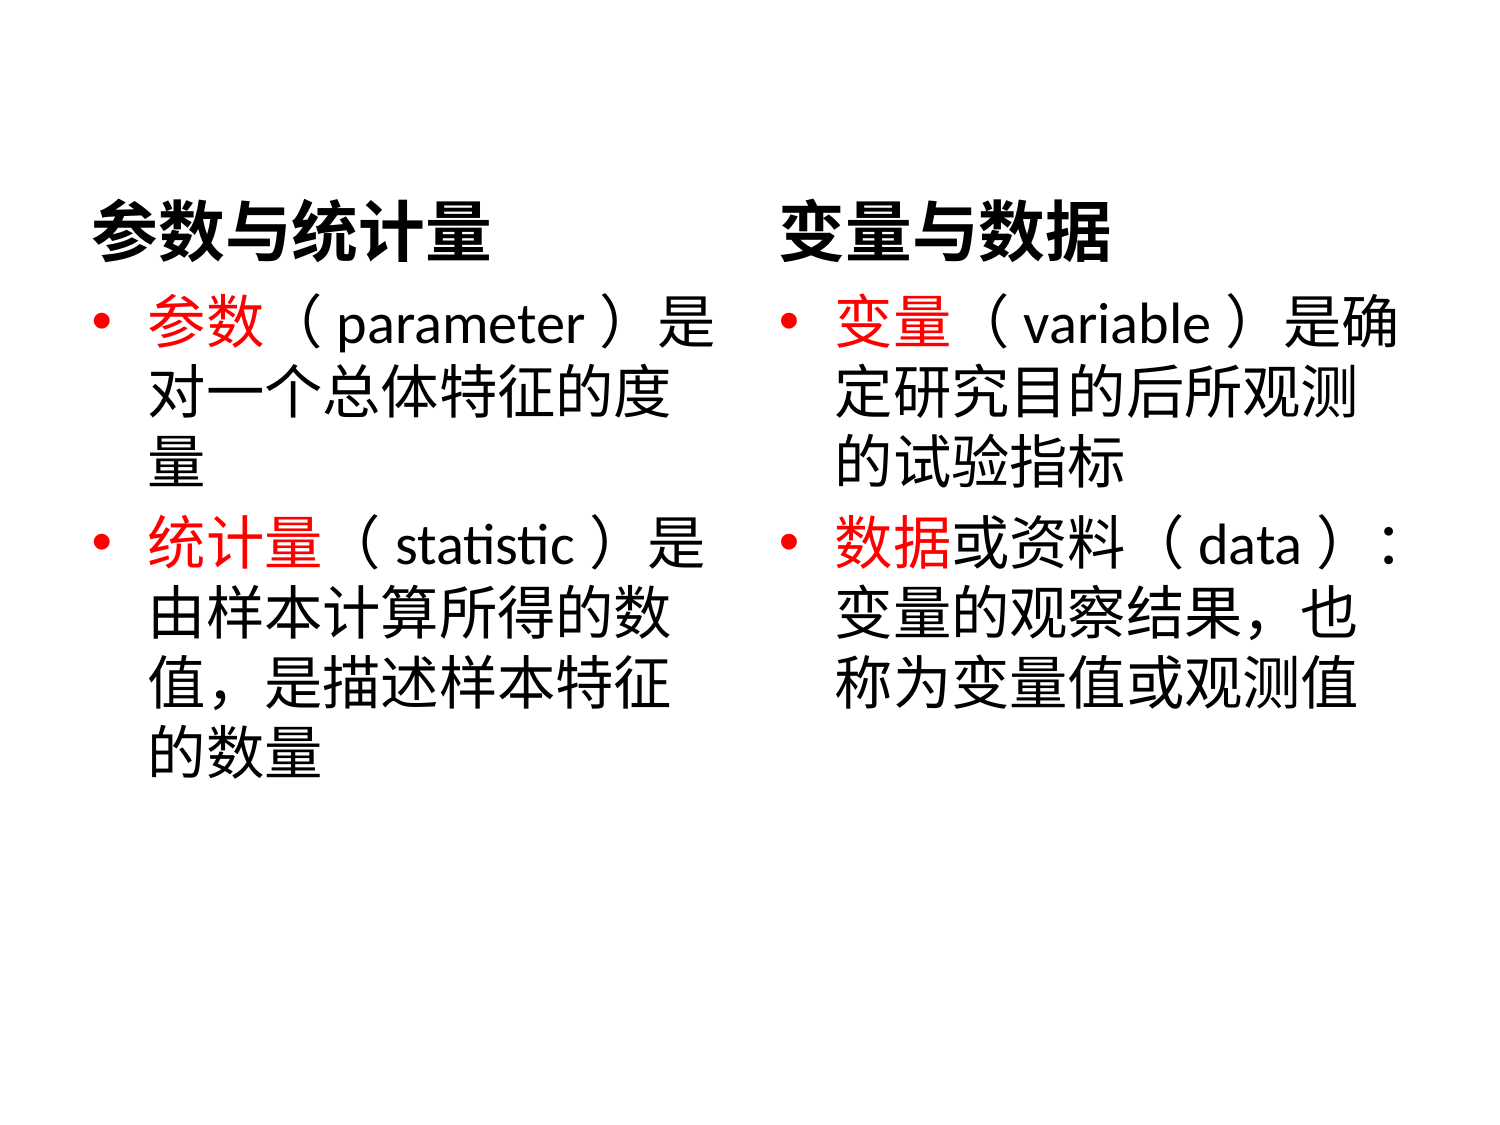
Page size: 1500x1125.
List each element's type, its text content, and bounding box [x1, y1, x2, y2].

list 变量（variable）是确定研究目的后所观测的试验指标 数据或资料（data）：变量的观察结果，也称为变量值或观测值 [763, 277, 1427, 926]
list 参数（parameter）是对一个总体特征的度量 统计量（statistic）是由样本计算所得的数值，是描述样本特征的数量 [76, 277, 740, 926]
list 参数与统计量 [76, 172, 740, 277]
list 变量与数据 [763, 172, 1427, 277]
